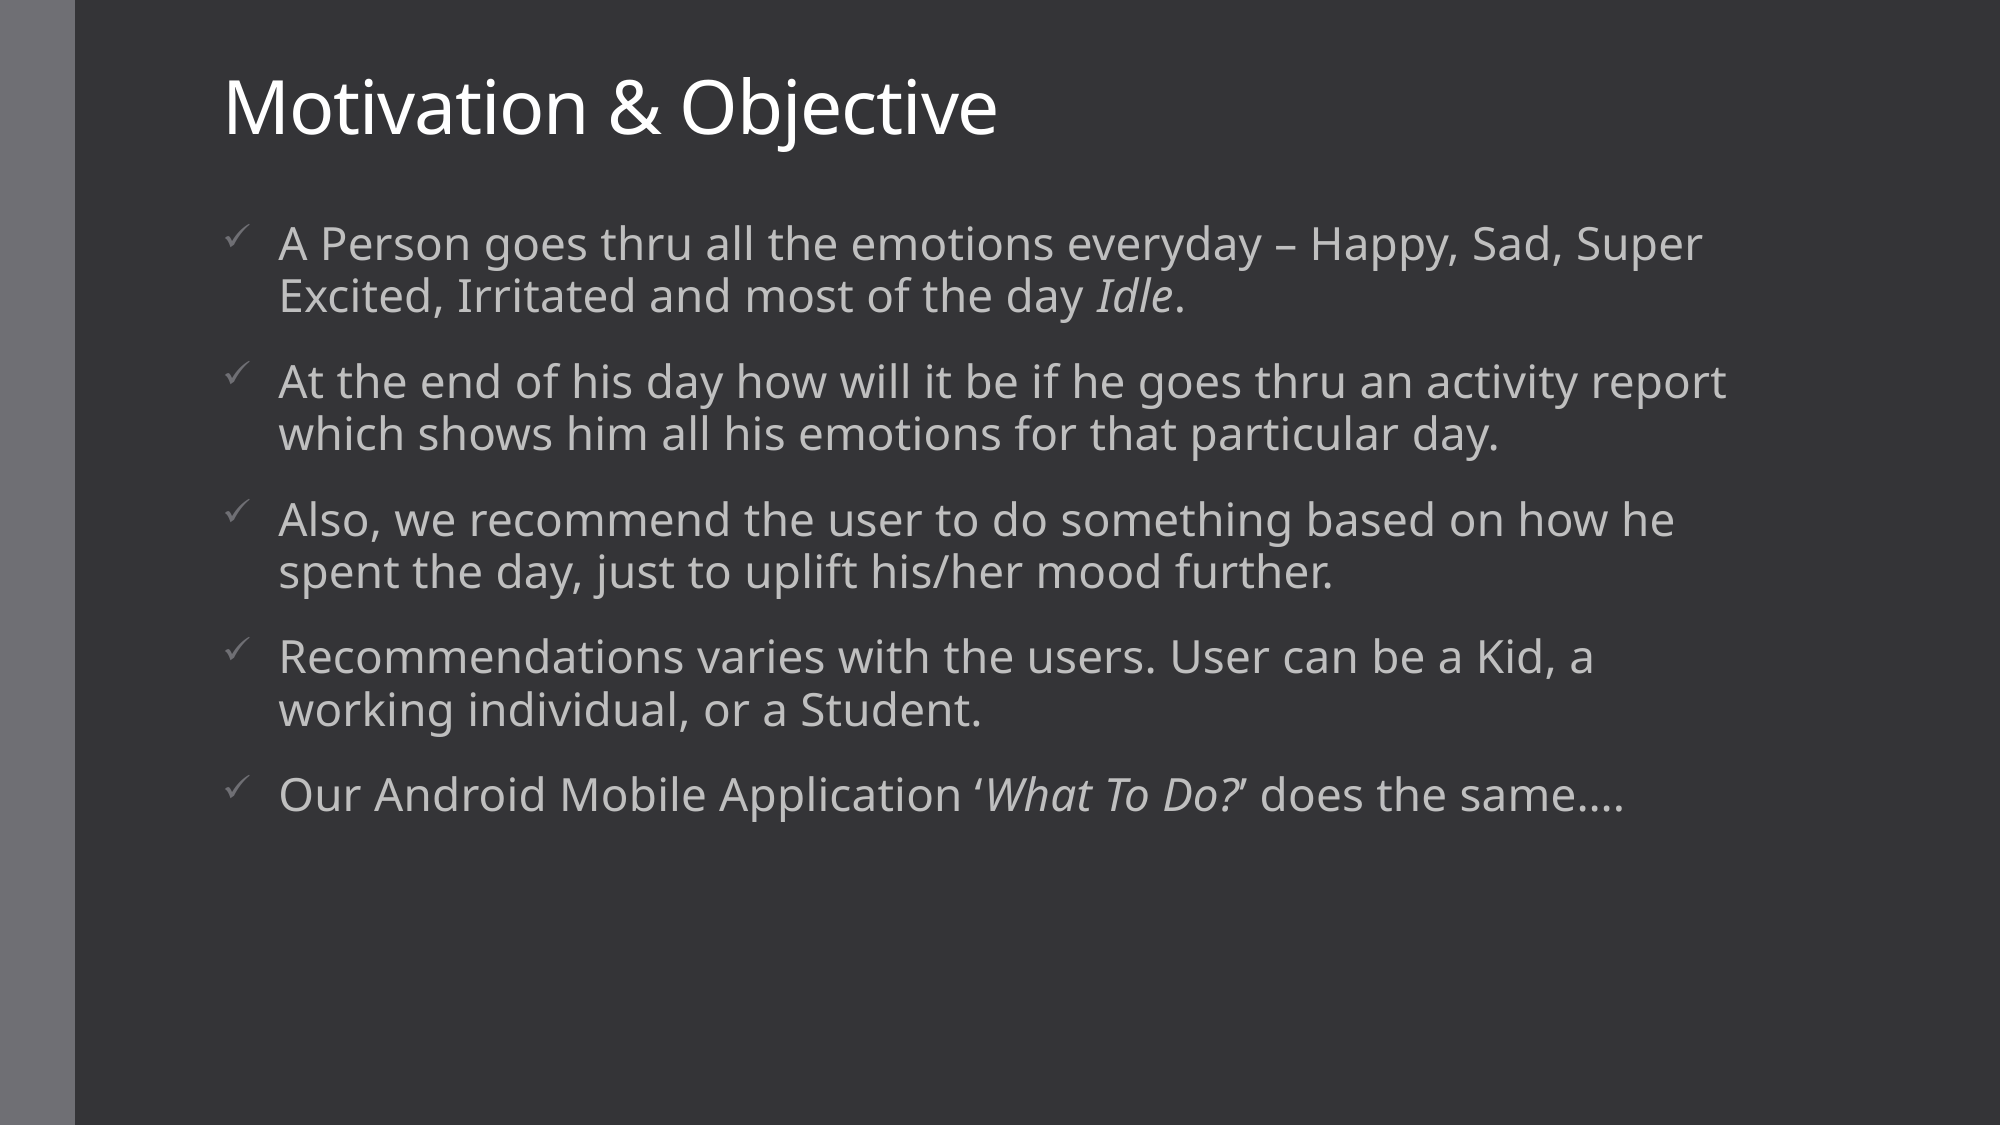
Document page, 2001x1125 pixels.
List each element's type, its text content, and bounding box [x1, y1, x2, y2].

title Motivation & Objective [206, 19, 1752, 158]
subtitle A Person goes thru all the emotions everyday – Happy, Sad, Super Excited, Irritated and most of the day Idle. At the end of his day how will it be if he goes thru an activity report which shows him all his emotions for that particular day. Also, we recommend the user to do something based on how he spent the day, just to uplift his/her mood further. Recommendations varies with the users. User can be a Kid, a working individual, or a Student. Our Android Mobile Application ‘What To Do?’ does the same…. [206, 211, 1752, 961]
